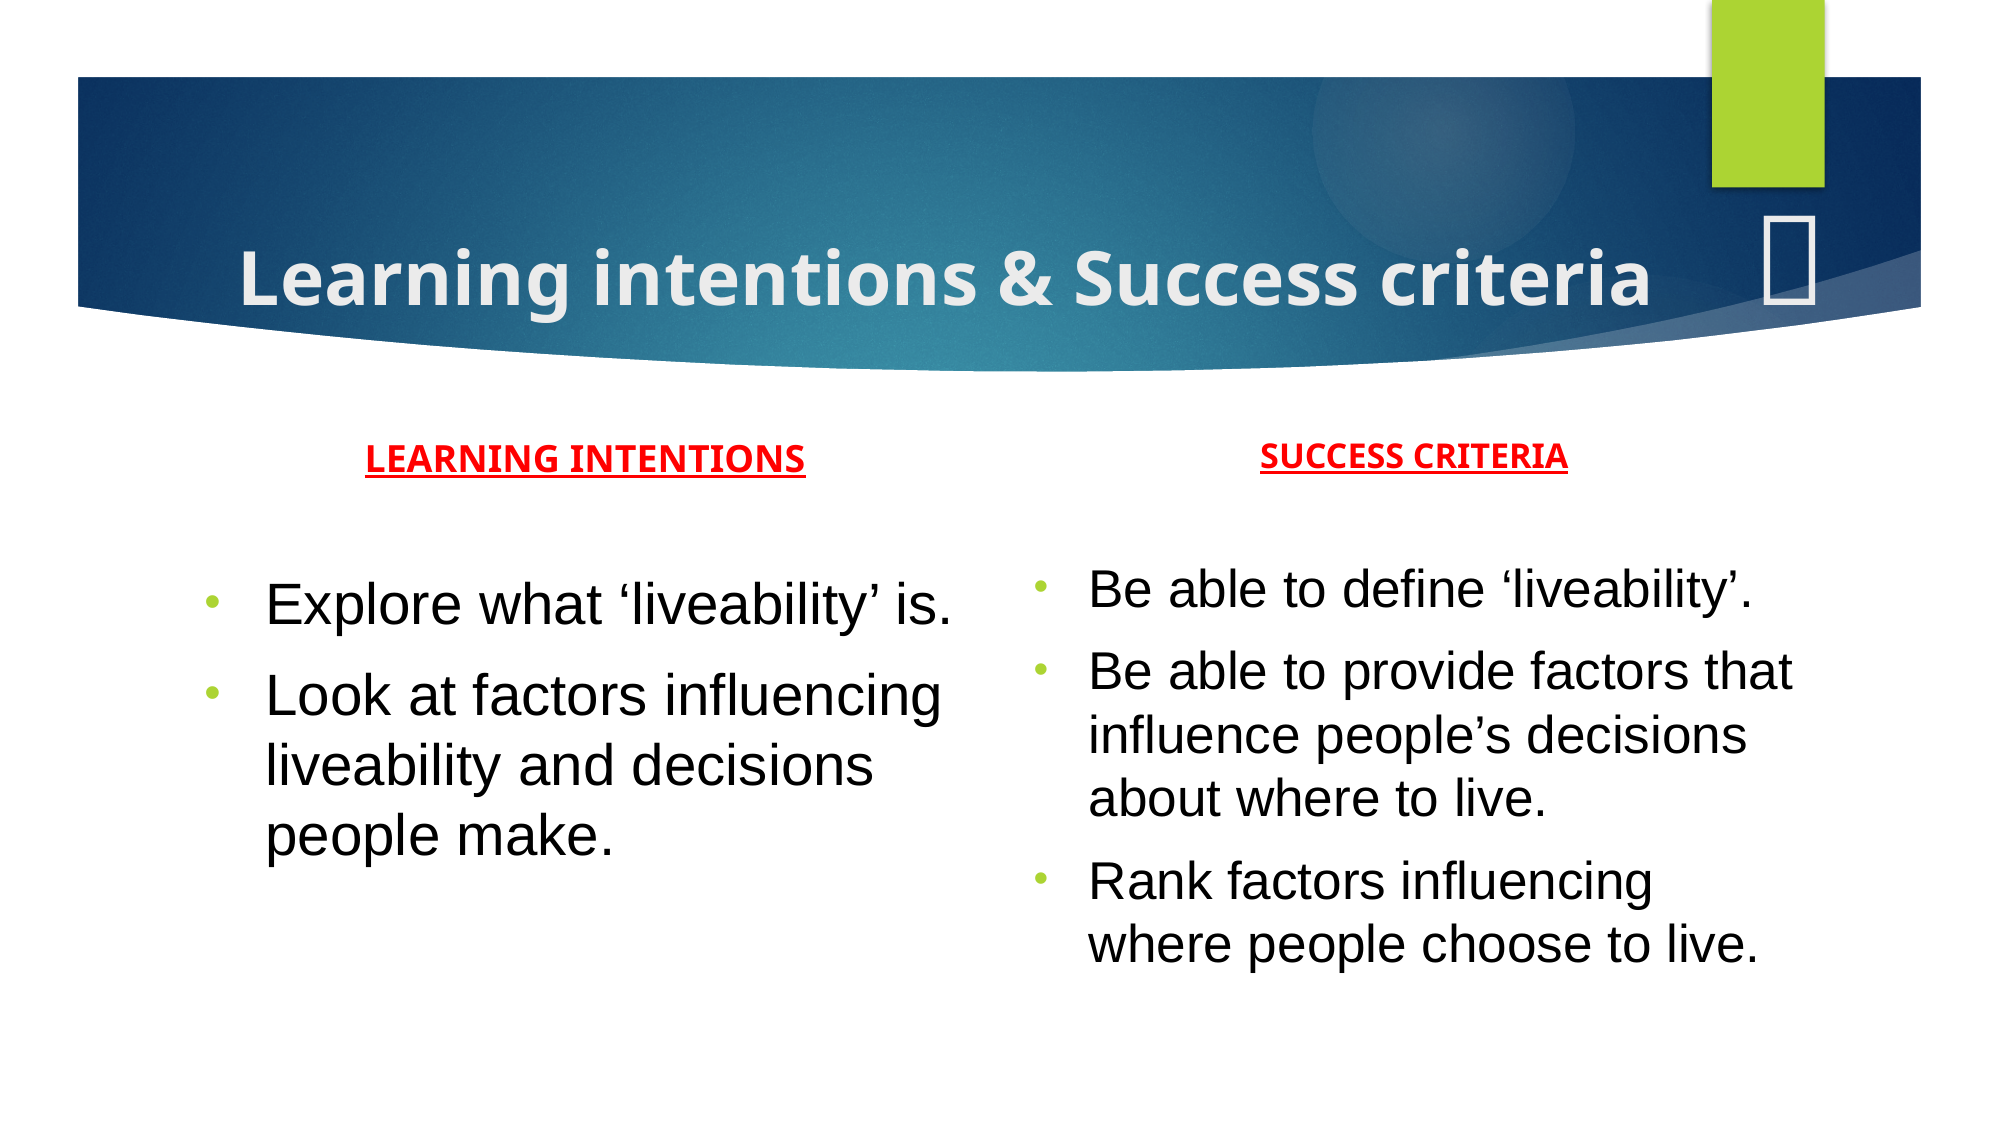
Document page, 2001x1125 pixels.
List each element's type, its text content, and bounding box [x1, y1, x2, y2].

list LEARNING INTENTIONS Explore what ‘liveability’ is. Look at factors influencing liveability and decisions people make. [189, 427, 981, 988]
title Learning intentions & Success criteria  [170, 158, 1895, 354]
list SUCCESS CRITERIA Be able to define ‘liveability’. Be able to provide factors that influence people’s decisions about where to live. Rank factors influencing where people choose to live. [1018, 427, 1810, 988]
